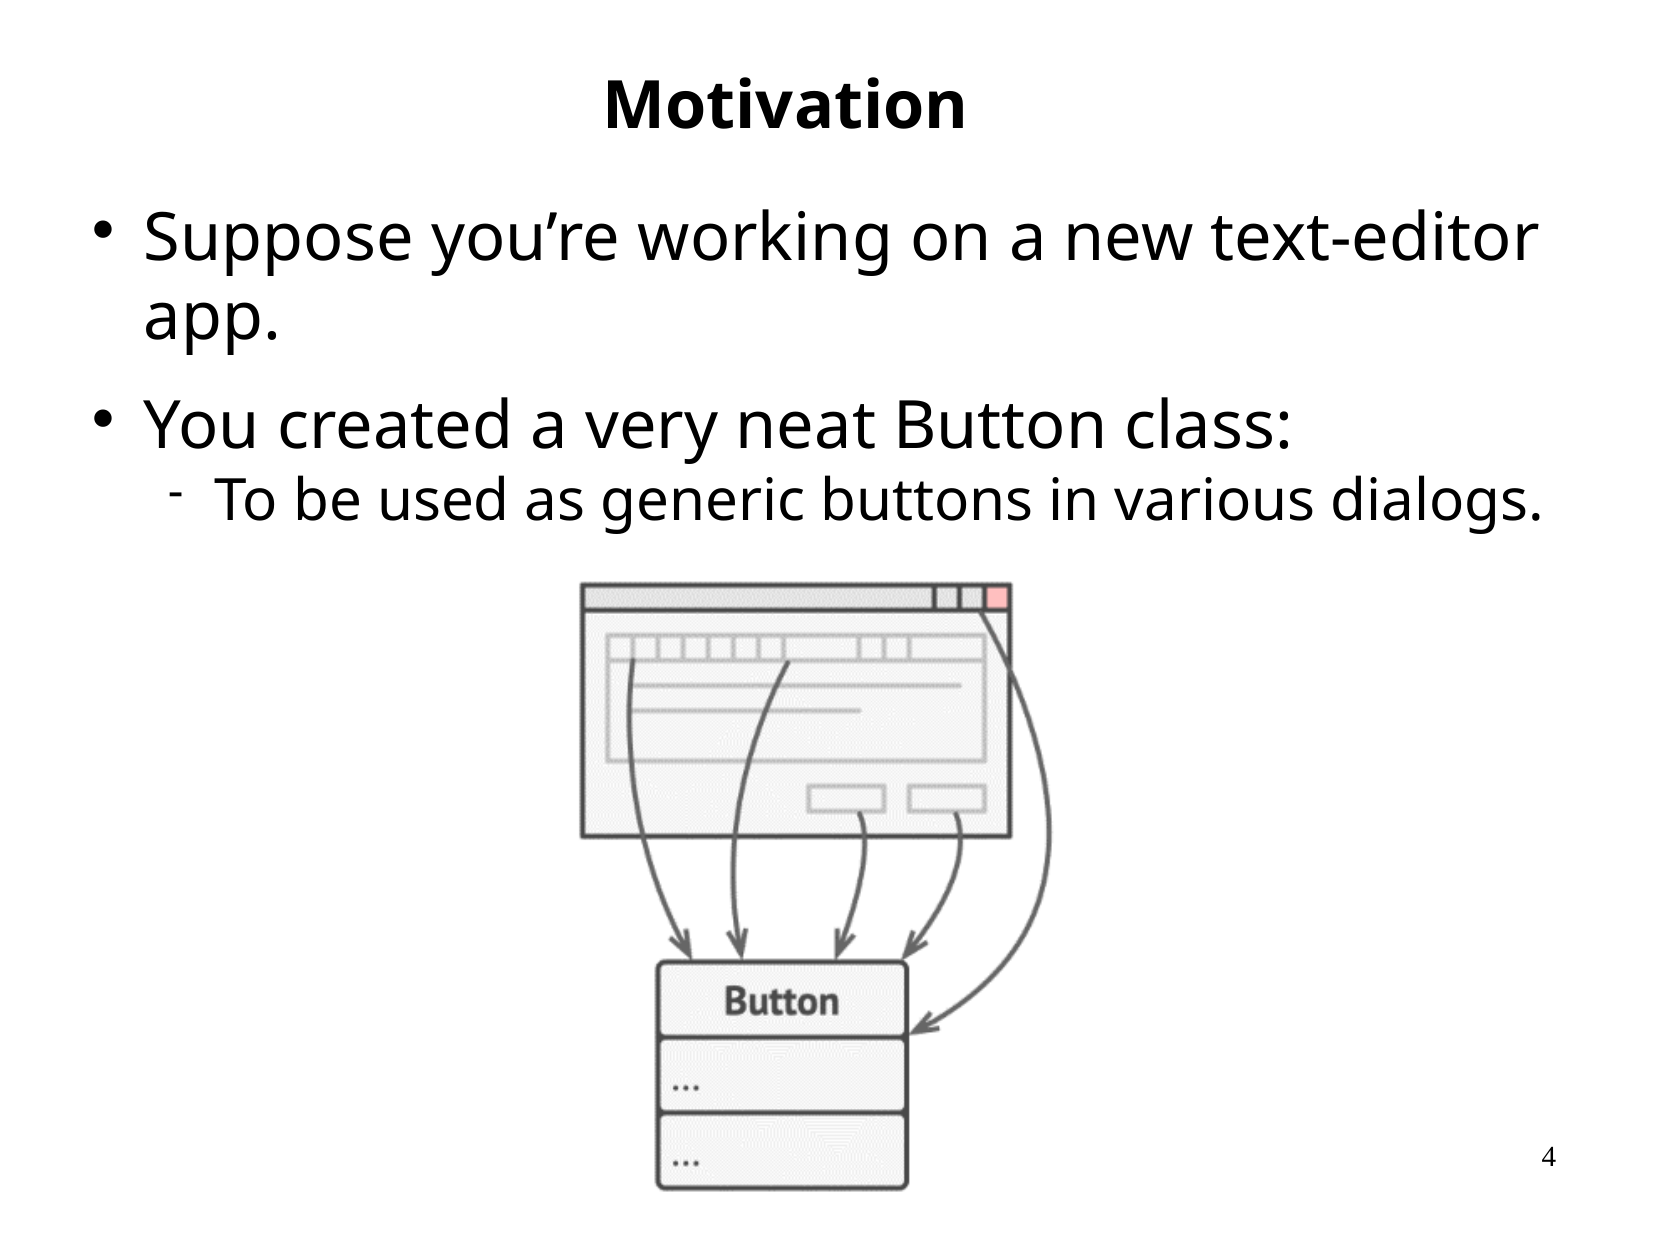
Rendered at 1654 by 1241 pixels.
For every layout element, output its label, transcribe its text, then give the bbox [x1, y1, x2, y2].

list Suppose you’re working on a new text-editor app. You created a very neat Button class: To be used as generic buttons in various dialogs. [74, 193, 1590, 973]
picture [526, 557, 1078, 1222]
title Motivation [80, 4, 1491, 193]
